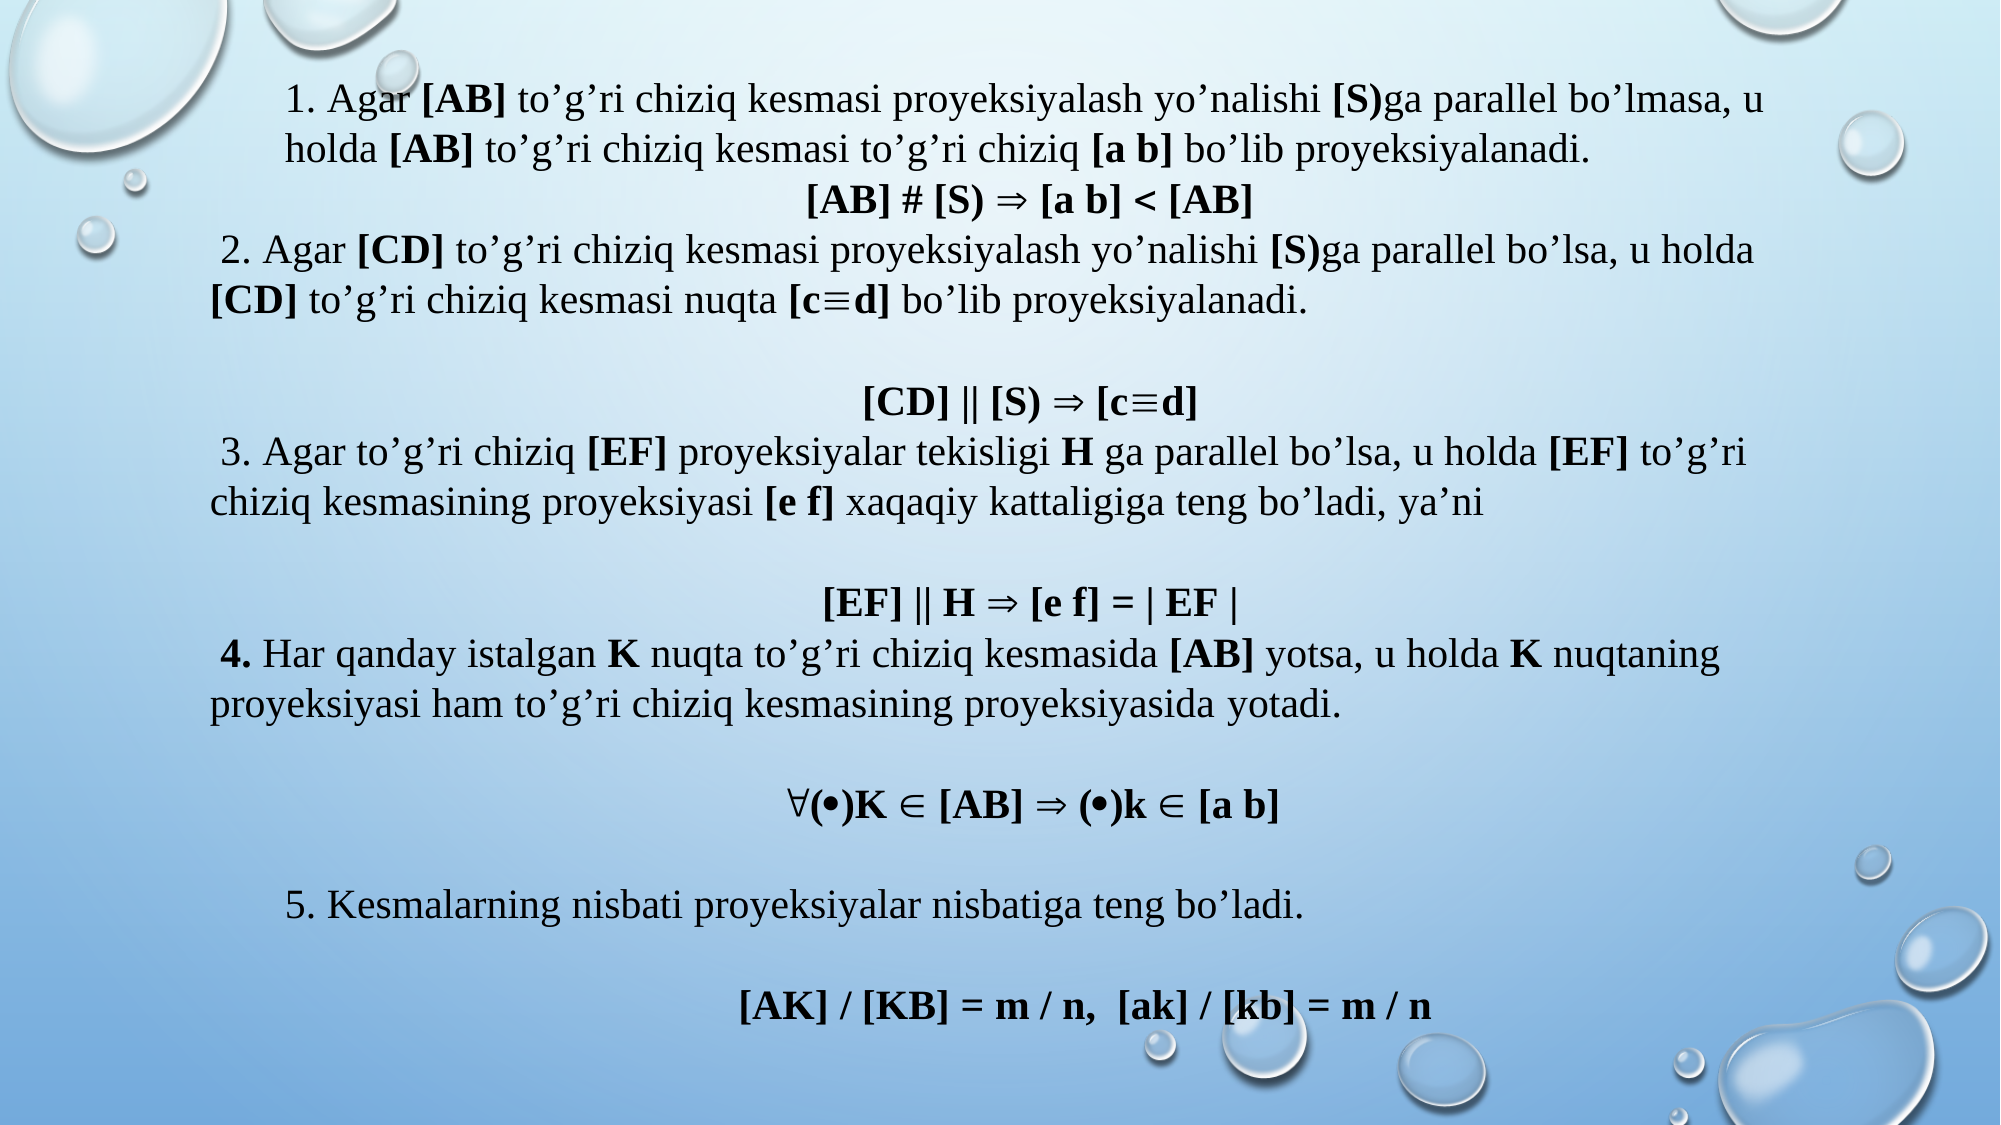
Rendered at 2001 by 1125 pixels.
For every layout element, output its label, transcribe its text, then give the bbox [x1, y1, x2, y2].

picture [0, 0, 2000, 1125]
text_box 1. Agar [AB] to’g’ri chiziq kesmasi proyeksiyalash yo’nalishi [S)ga parallel bo’lmasa, u holda [AB] to’g’ri chiziq kesmasi to’g’ri chiziq [a b] bo’lib proyeksiyalanadi. [AB] # [S) Þ [a b] < [AB] 2. Agar [CD] to’g’ri chiziq kesmasi proyeksiyalash yo’nalishi [S)ga parallel bo’lsa, u holda [CD] to’g’ri chiziq kesmasi nuqta [cºd] bo’lib proyeksiyalanadi. [CD] || [S) Þ [cºd] 3. Agar to’g’ri chiziq [EF] proyeksiyalar tekisligi H ga parallel bo’lsa, u holda [EF] to’g’ri chiziq kesmasining proyeksiyasi [e f] xaqaqiy kattaligiga teng bo’ladi, ya’ni [EF] || H Þ [e f] = | EF | 4. Har qanday istalgan K nuqta to’g’ri chiziq kesmasida [AB] yotsa, u holda K nuqtaning proyeksiyasi ham to’g’ri chiziq kesmasining proyeksiyasida yotadi. "(·)K Î [AB] Þ (·)k Î [a b] 5. Kesmalarning nisbati proyeksiyalar nisbatiga teng bo’ladi. [AK] / [KB] = m / n, [ak] / [kb] = m / n [195, 63, 1918, 1035]
